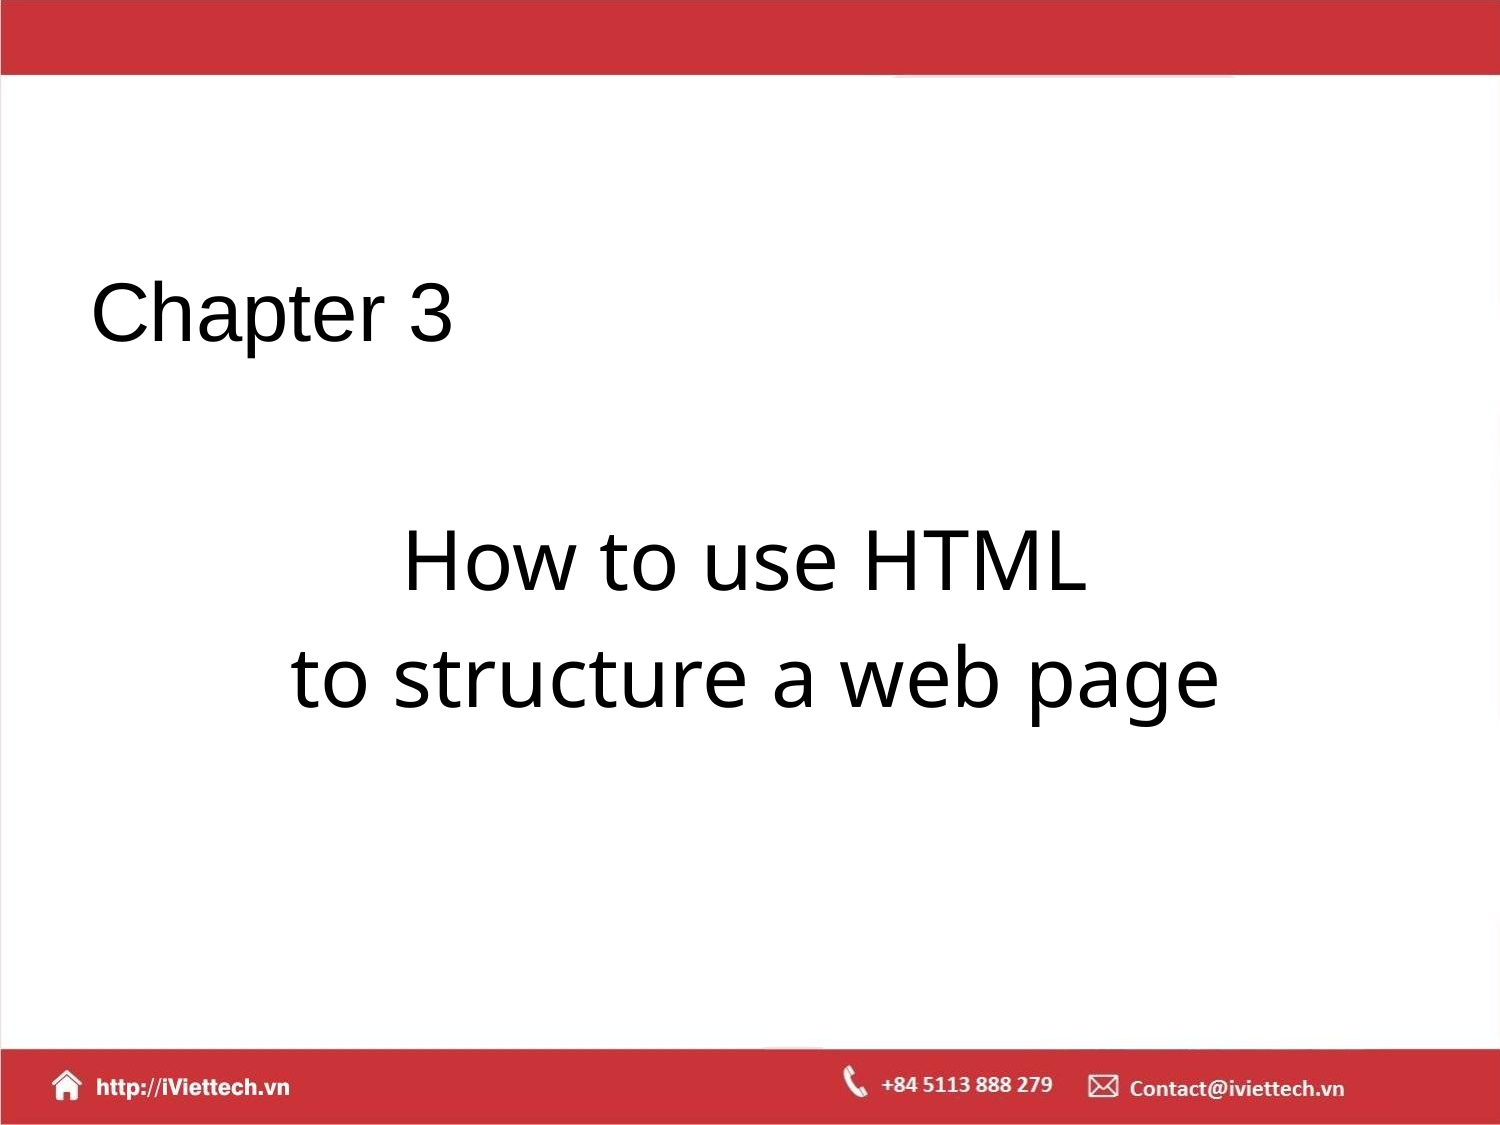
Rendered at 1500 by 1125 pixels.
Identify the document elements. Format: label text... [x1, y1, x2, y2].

picture [0, 0, 1500, 1125]
title Chapter 3 [75, 187, 1325, 429]
subtitle How to use HTML to structure a web page [37, 500, 1475, 788]
